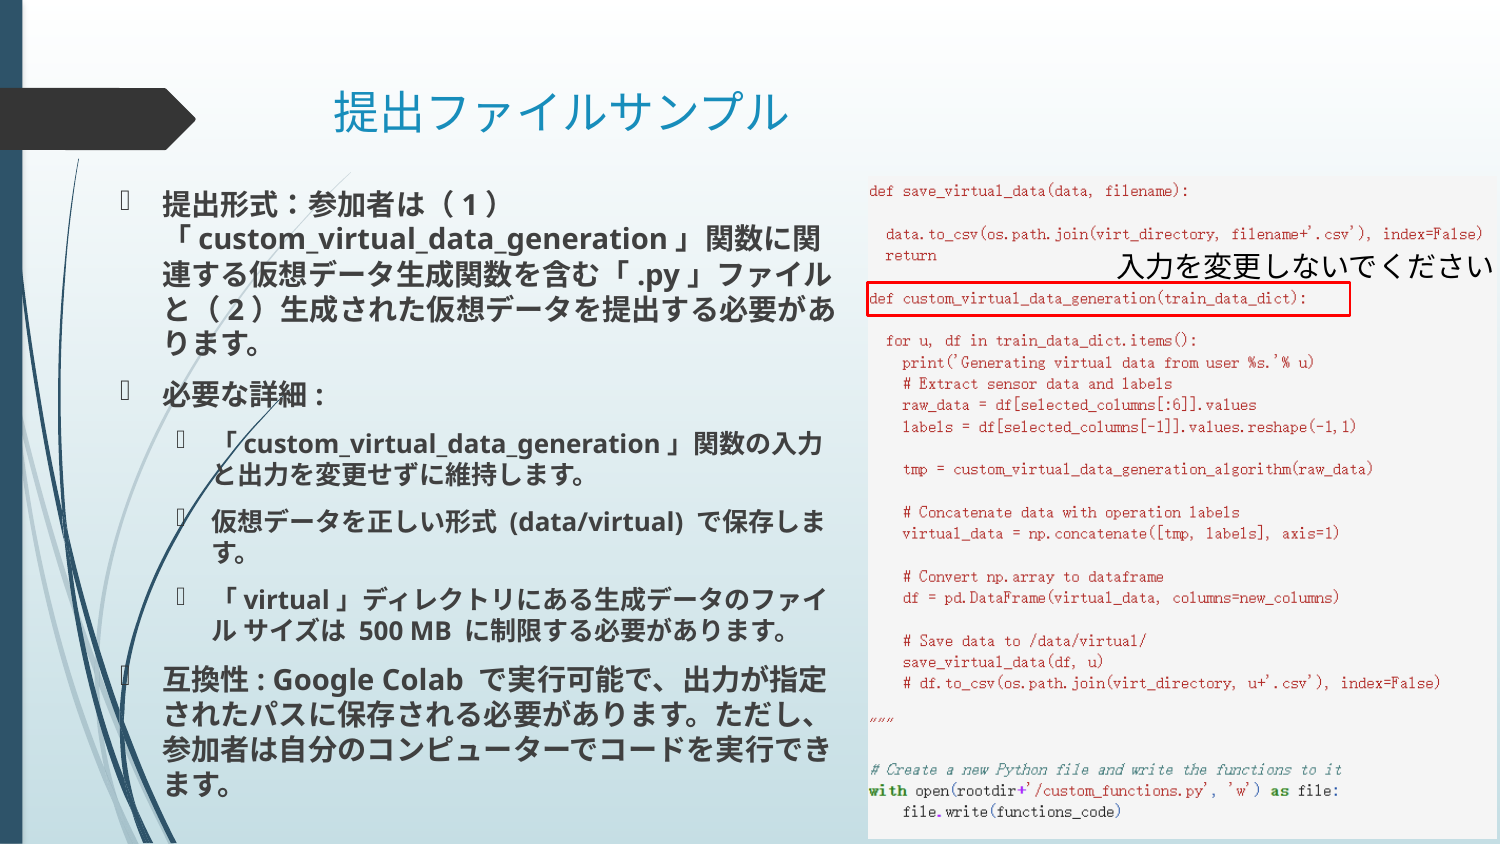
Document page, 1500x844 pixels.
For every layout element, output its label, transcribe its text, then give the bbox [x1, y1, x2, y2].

list 提出形式：参加者は（1）「custom_virtual_data_generation」関数に関連する仮想データ生成関数を含む「.py」ファイルと（2）生成された仮想データを提出する必要があります。 必要な詳細: 「custom_virtual_data_generation」関数の入力と出力を変更せずに維持します。 仮想データを正しい形式 (data/virtual) で保存します。 「virtual」ディレクトリにある生成データのファイル サイズは 500 MB に制限する必要があります。 互換性: Google Colab で実行可能で、出力が指定されたパスに保存される必要があります。ただし、参加者は自分のコンピューターでコードを実行できます。 [105, 178, 862, 844]
picture [867, 176, 1497, 839]
title 提出ファイルサンプル [319, 76, 1416, 235]
